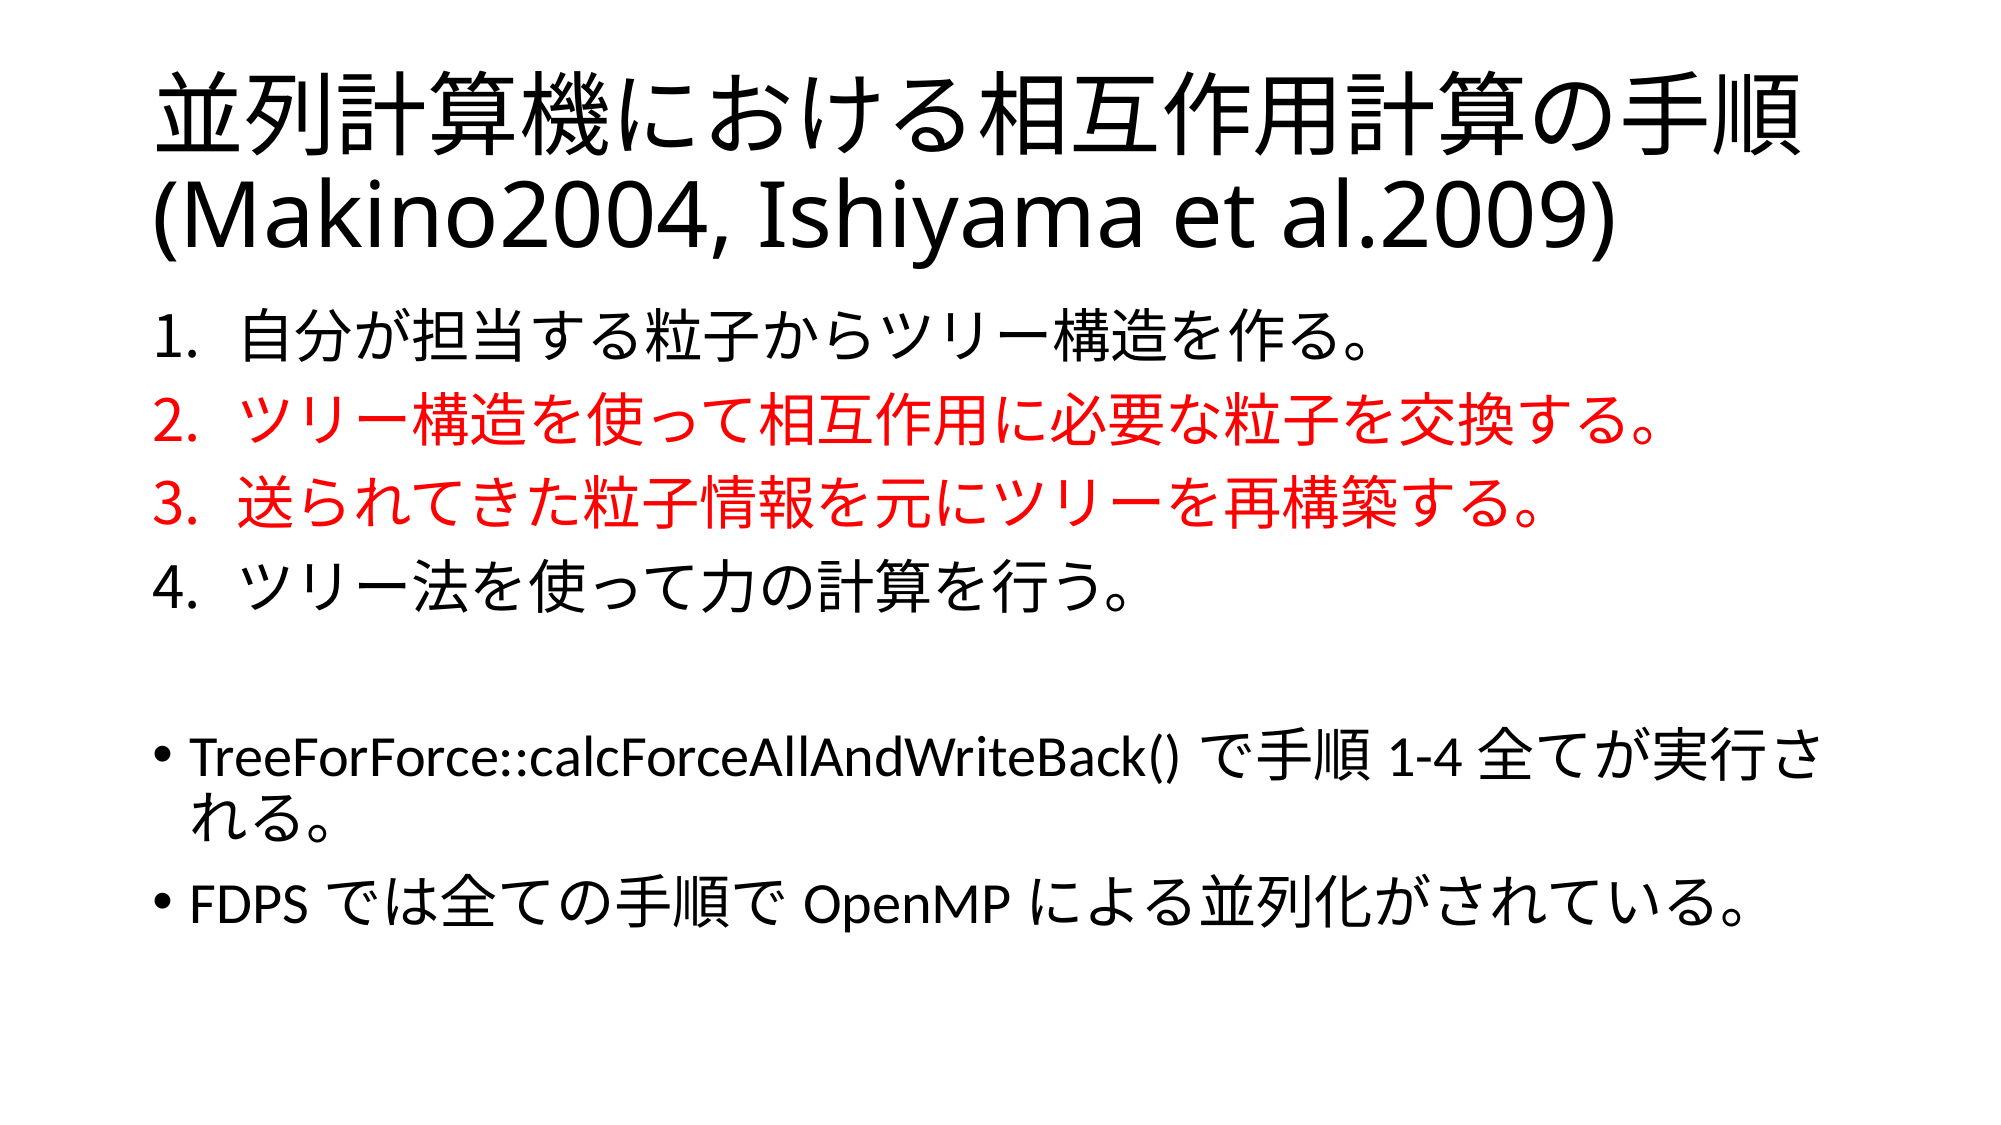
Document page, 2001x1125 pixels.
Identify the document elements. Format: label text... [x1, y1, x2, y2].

title 並列計算機における相互作用計算の手順 (Makino2004, Ishiyama et al.2009) [137, 59, 1863, 278]
list 自分が担当する粒子からツリー構造を作る。 ツリー構造を使って相互作用に必要な粒子を交換する。 送られてきた粒子情報を元にツリーを再構築する。 ツリー法を使って力の計算を行う。 TreeForForce::calcForceAllAndWriteBack()で手順1-4全てが実行される。 FDPSでは全ての手順でOpenMPによる並列化がされている。 [137, 299, 1863, 1014]
